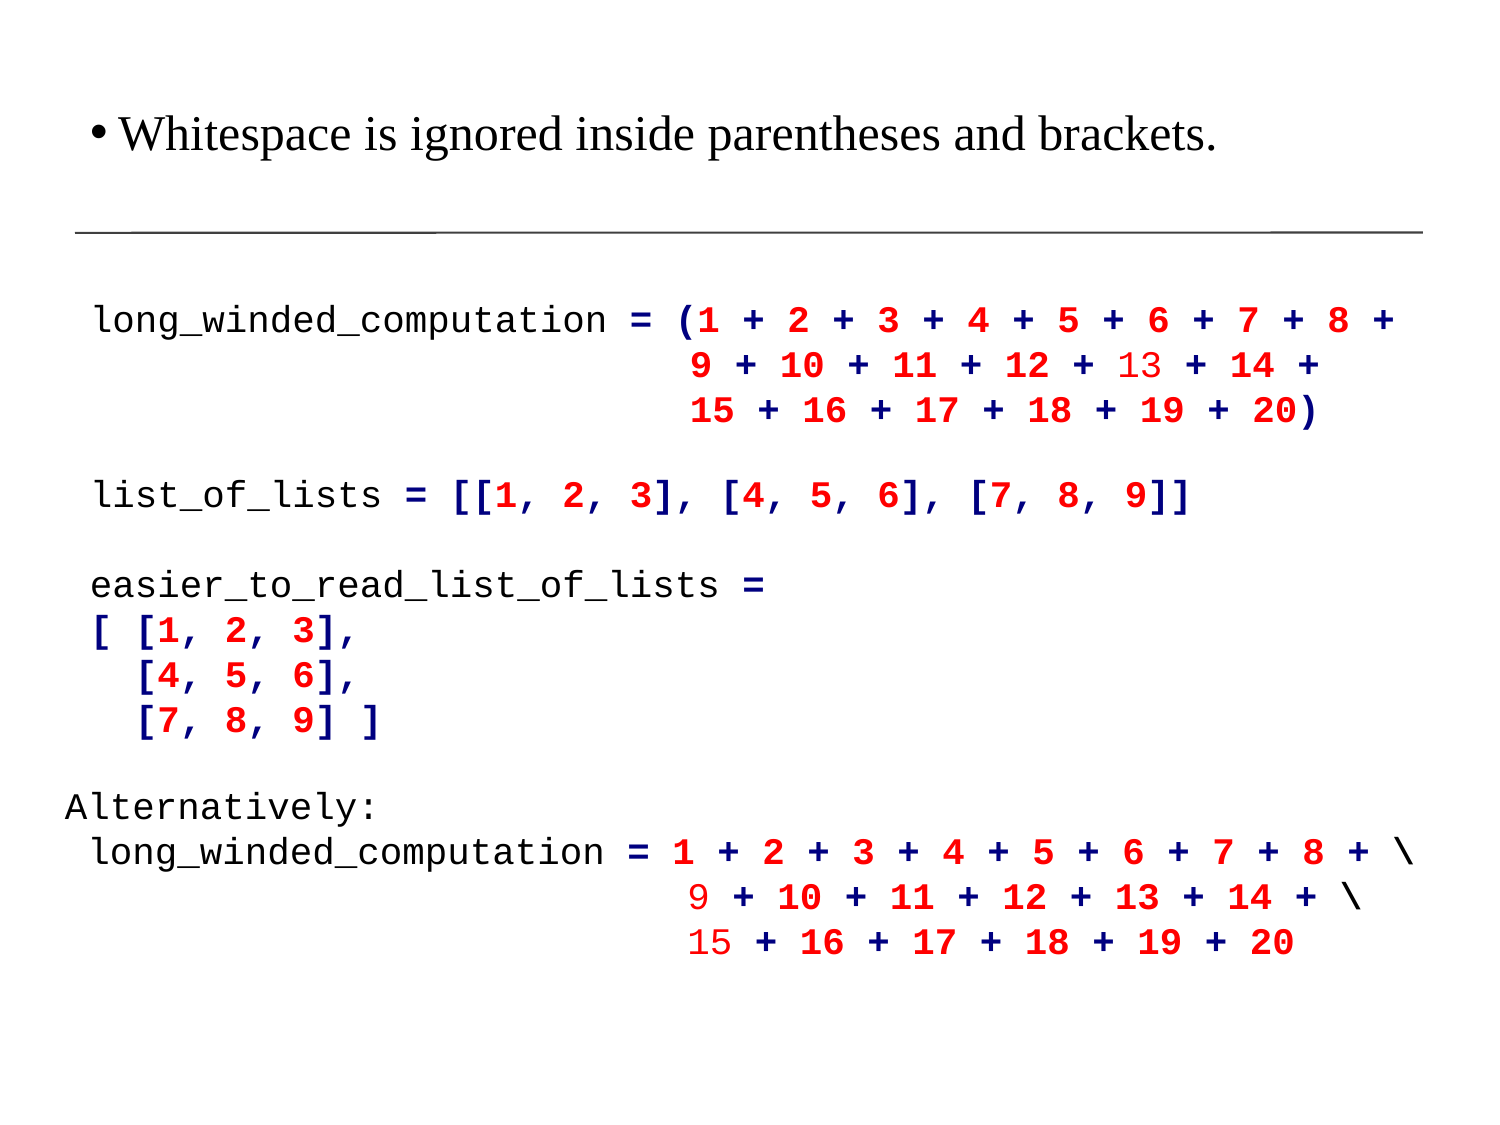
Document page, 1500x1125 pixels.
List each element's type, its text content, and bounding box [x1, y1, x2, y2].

list Whitespace is ignored inside parentheses and brackets. [75, 99, 1425, 288]
text_box long_winded_computation = (1 + 2 + 3 + 4 + 5 + 6 + 7 + 8 + 9 + 10 + 11 + 12 + 13 + 14 + 15 + 16 + 17 + 18 + 19 + 20) [74, 287, 1425, 438]
text_box list_of_lists = [[1, 2, 3], [4, 5, 6], [7, 8, 9]] easier_to_read_list_of_lists = [ [1, 2, 3], [4, 5, 6], [7, 8, 9] ] [75, 462, 1313, 748]
text_box Alternatively: long_winded_computation = 1 + 2 + 3 + 4 + 5 + 6 + 7 + 8 + \ 9 + 10 + 11 + 12 + 13 + 14 + \ 15 + 16 + 17 + 18 + 19 + 20 [50, 774, 1450, 970]
